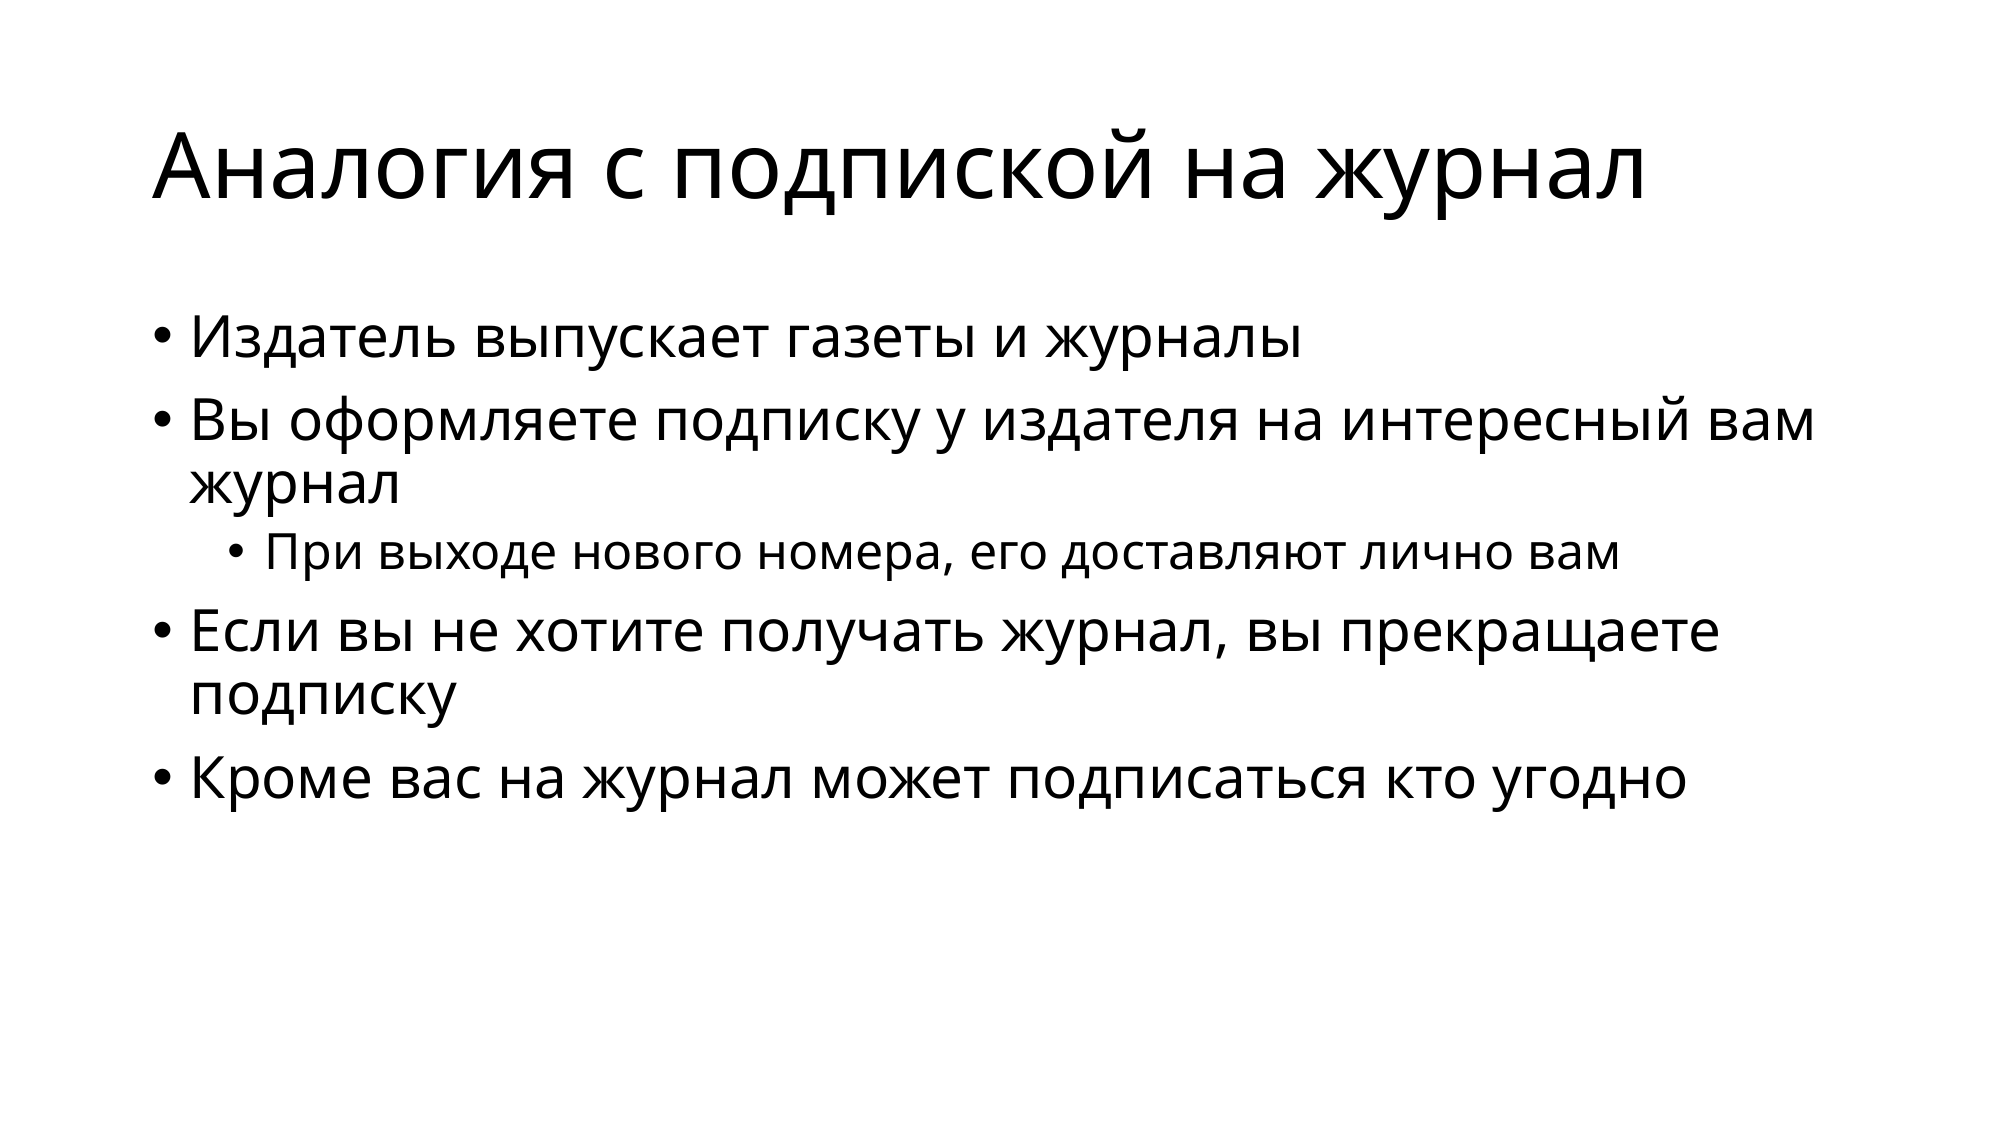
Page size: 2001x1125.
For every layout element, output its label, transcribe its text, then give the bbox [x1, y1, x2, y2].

list Издатель выпускает газеты и журналы Вы оформляете подписку у издателя на интересный вам журнал При выходе нового номера, его доставляют лично вам Если вы не хотите получать журнал, вы прекращаете подписку Кроме вас на журнал может подписаться кто угодно [137, 299, 1863, 1014]
title Аналогия с подпиской на журнал [137, 59, 1863, 278]
